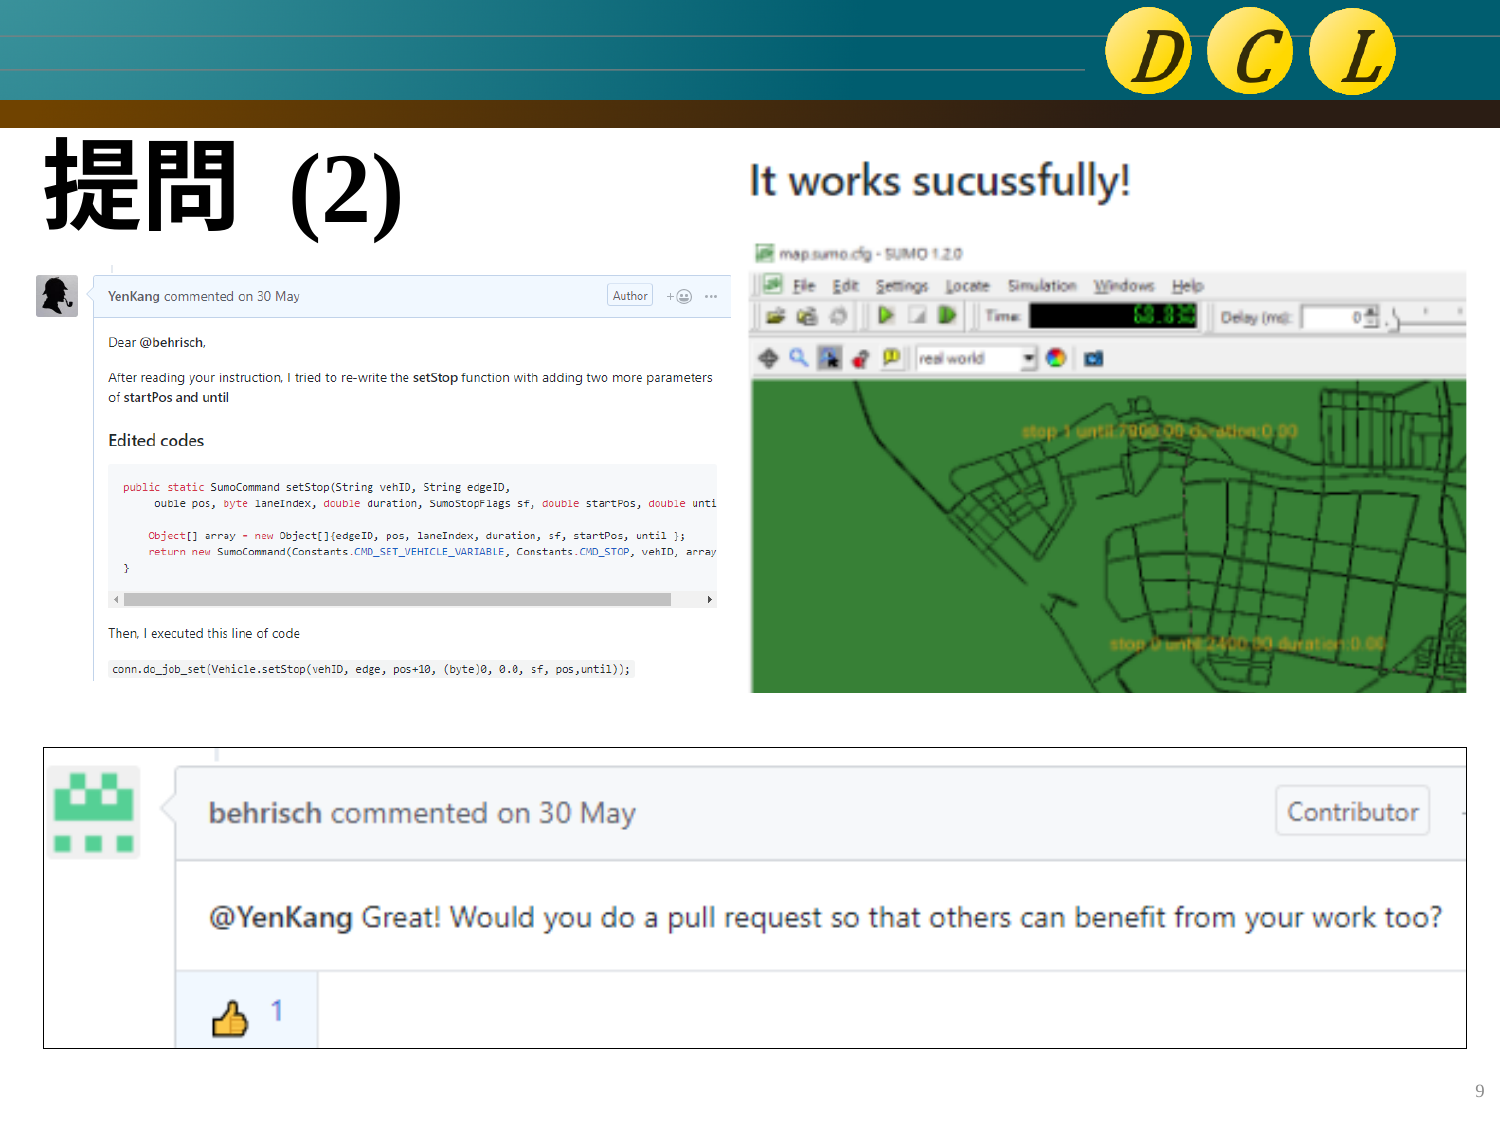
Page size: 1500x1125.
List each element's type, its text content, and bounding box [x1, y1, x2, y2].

title 提問 (2) [27, 109, 1125, 273]
picture [43, 747, 1467, 1049]
picture [0, 0, 1500, 693]
slide_number 9 [1162, 1059, 1500, 1120]
